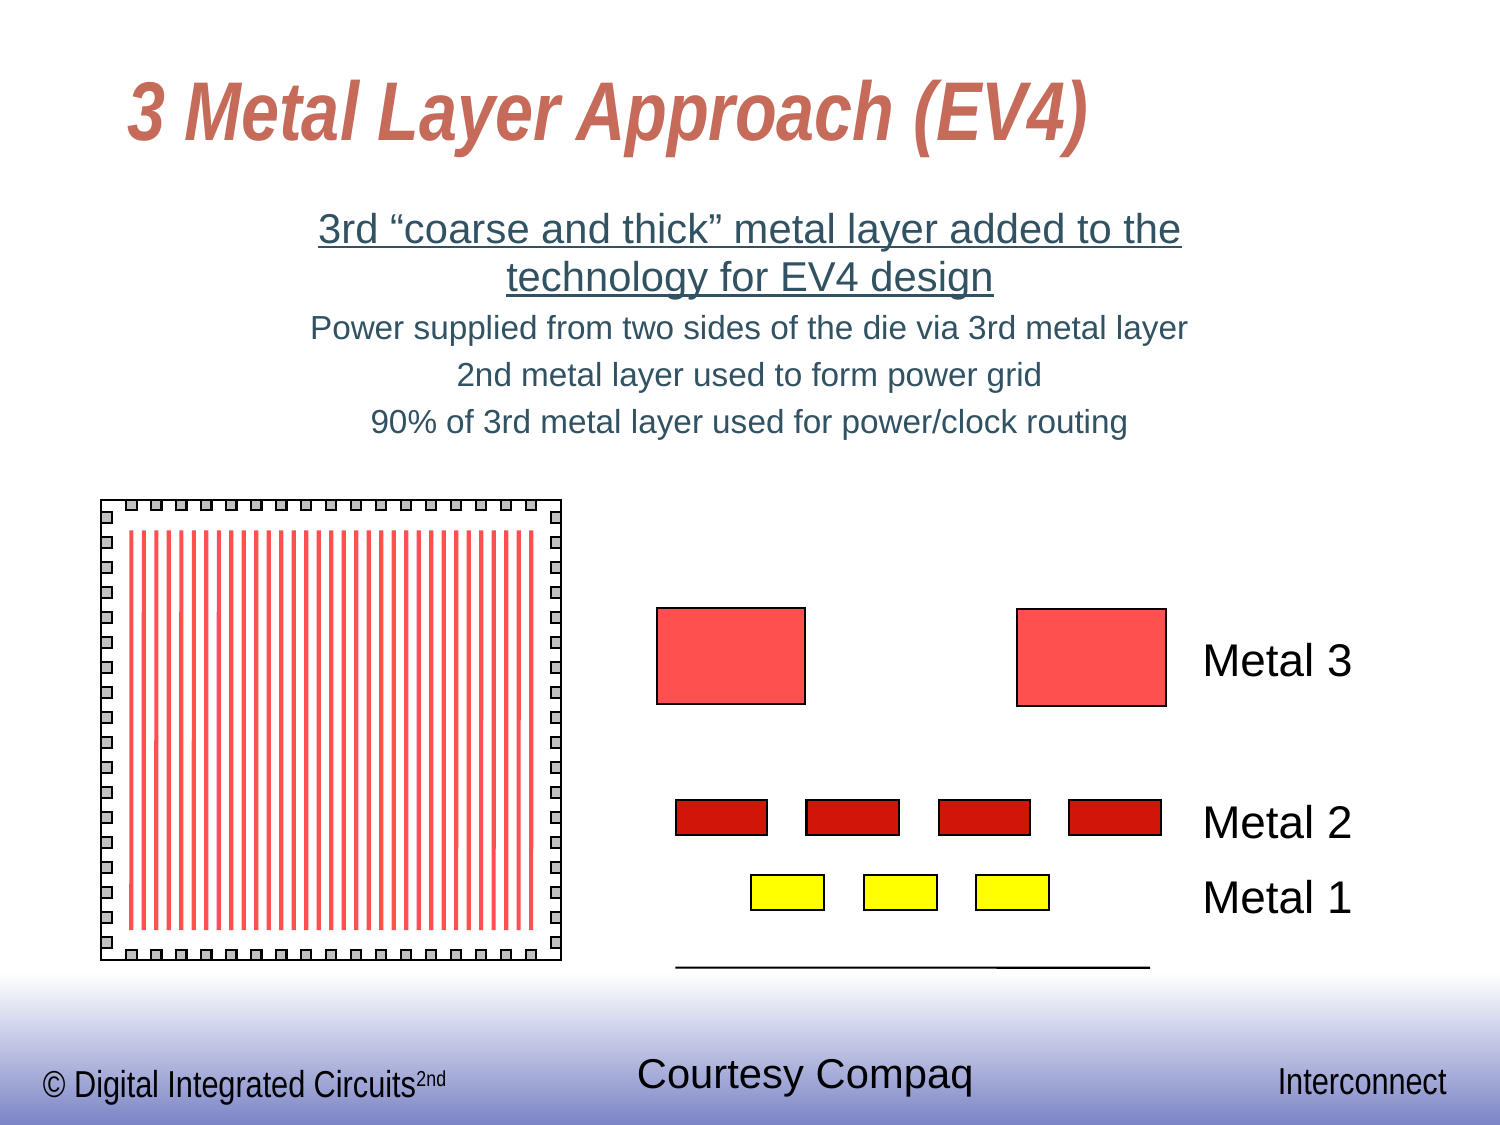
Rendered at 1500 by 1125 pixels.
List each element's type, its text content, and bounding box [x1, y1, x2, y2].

title 3 Metal Layer Approach (EV4) [112, 37, 1200, 178]
text_box Metal 2 [1187, 785, 1369, 856]
text_box [512, 1024, 988, 1100]
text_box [100, 499, 562, 961]
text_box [657, 607, 1166, 968]
text_box [112, 1024, 425, 1100]
list 3rd “coarse and thick” metal layer added to the technology for EV4 design Power supplied from two sides of the die via 3rd metal layer 2nd metal layer used to form power grid 90% of 3rd metal layer used for power/clock routing [112, 204, 1388, 500]
text_box Metal 1 [1187, 860, 1369, 931]
text_box Metal 3 [1187, 622, 1369, 693]
text_box Courtesy Compaq [622, 1039, 989, 1105]
